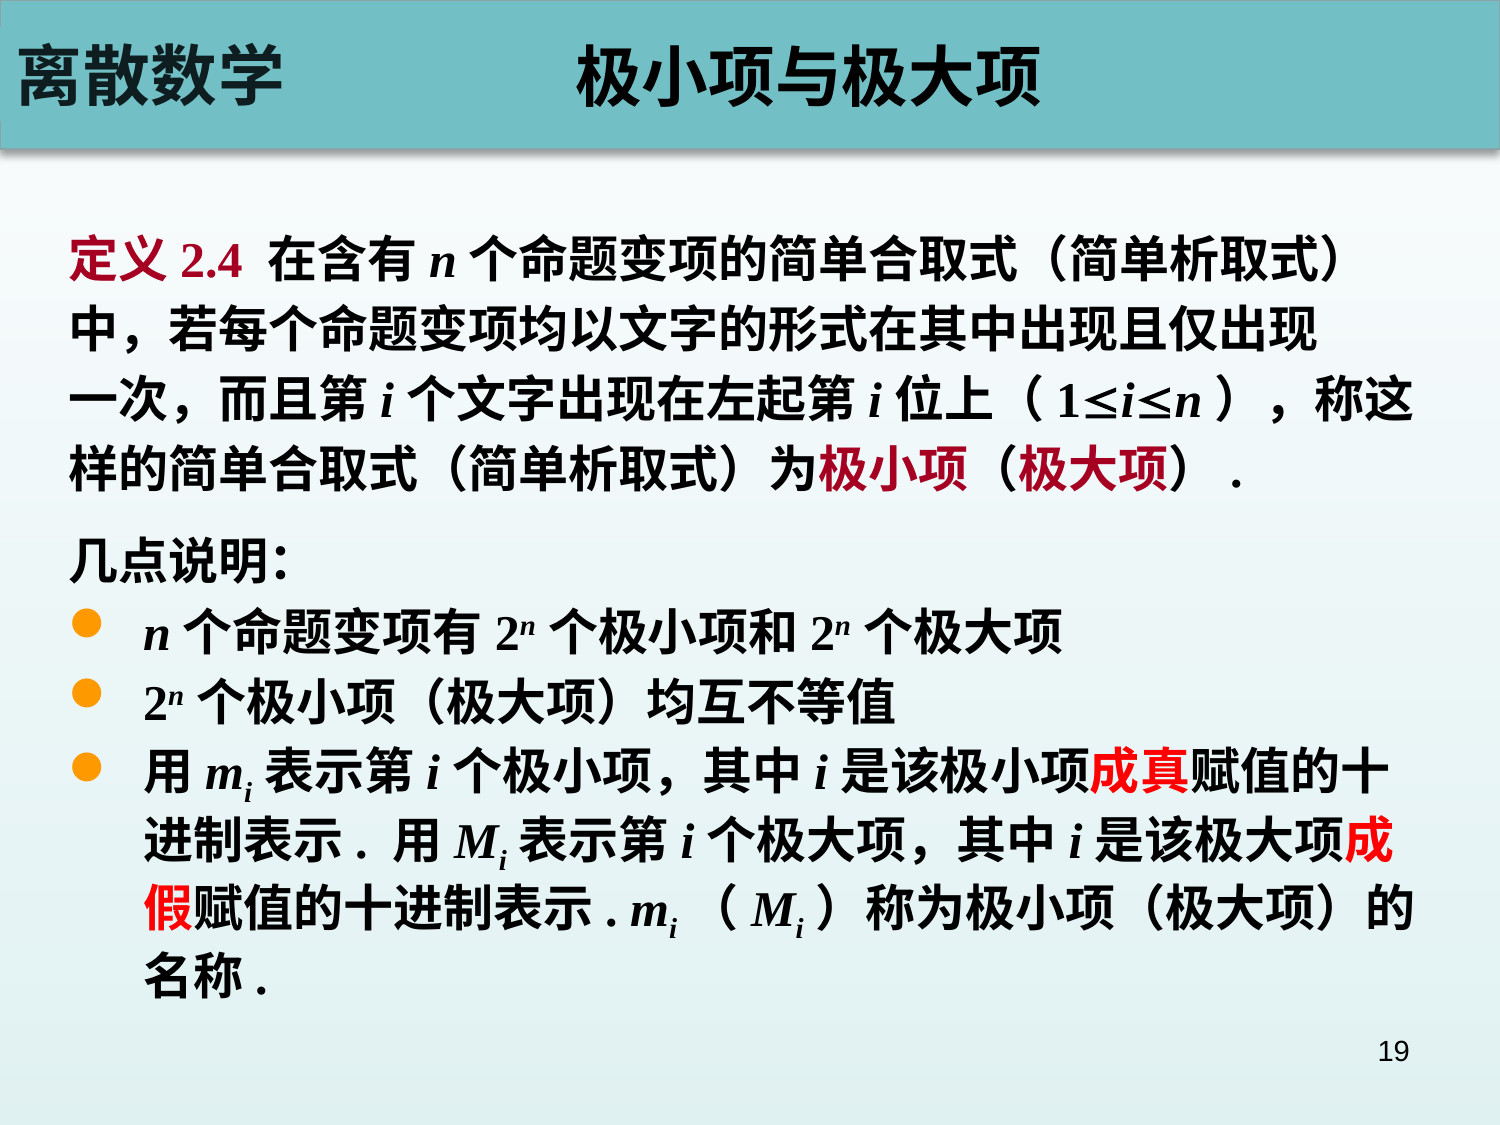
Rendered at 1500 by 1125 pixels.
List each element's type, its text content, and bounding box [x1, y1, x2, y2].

title 极小项与极大项 [306, 40, 1311, 109]
slide_number 19 [1074, 1024, 1425, 1103]
list 定义2.4 在含有n个命题变项的简单合取式（简单析取式） 中，若每个命题变项均以文字的形式在其中出现且仅出现 一次，而且第i个文字出现在左起第i位上（1in），称这 样的简单合取式（简单析取式）为极小项（极大项）. 几点说明： n个命题变项有2n个极小项和2n个极大项 2n个极小项（极大项）均互不等值 用mi表示第i个极小项，其中i是该极小项成真赋值的十进制表示. 用Mi表示第i个极大项，其中i是该极大项成假赋值的十进制表示. mi（Mi）称为极小项（极大项）的名称. [53, 220, 1436, 1024]
